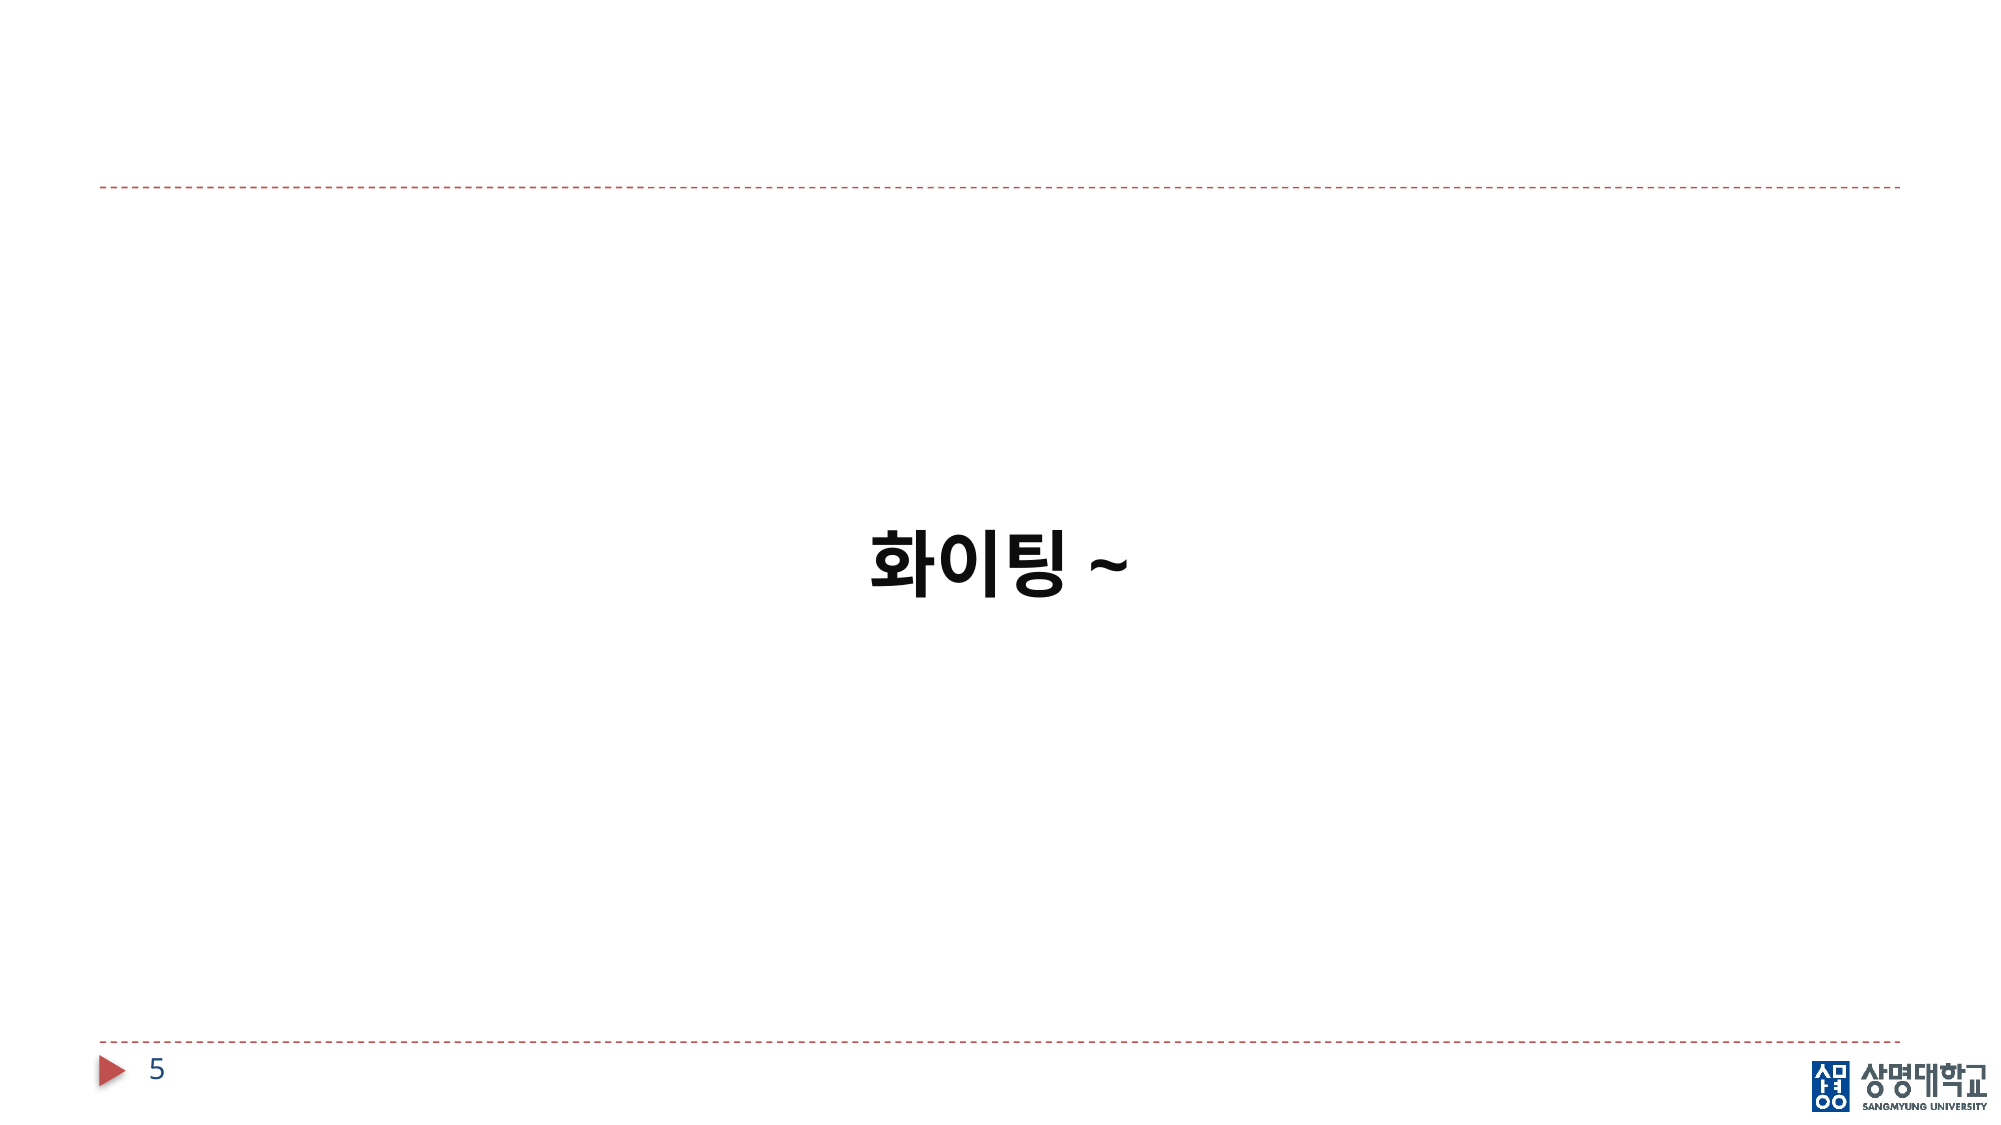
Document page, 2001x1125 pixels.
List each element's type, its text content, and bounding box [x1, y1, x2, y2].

picture [1812, 1061, 1987, 1112]
slide_number 5 [133, 1042, 568, 1103]
title 화이팅~ [99, 481, 1900, 644]
